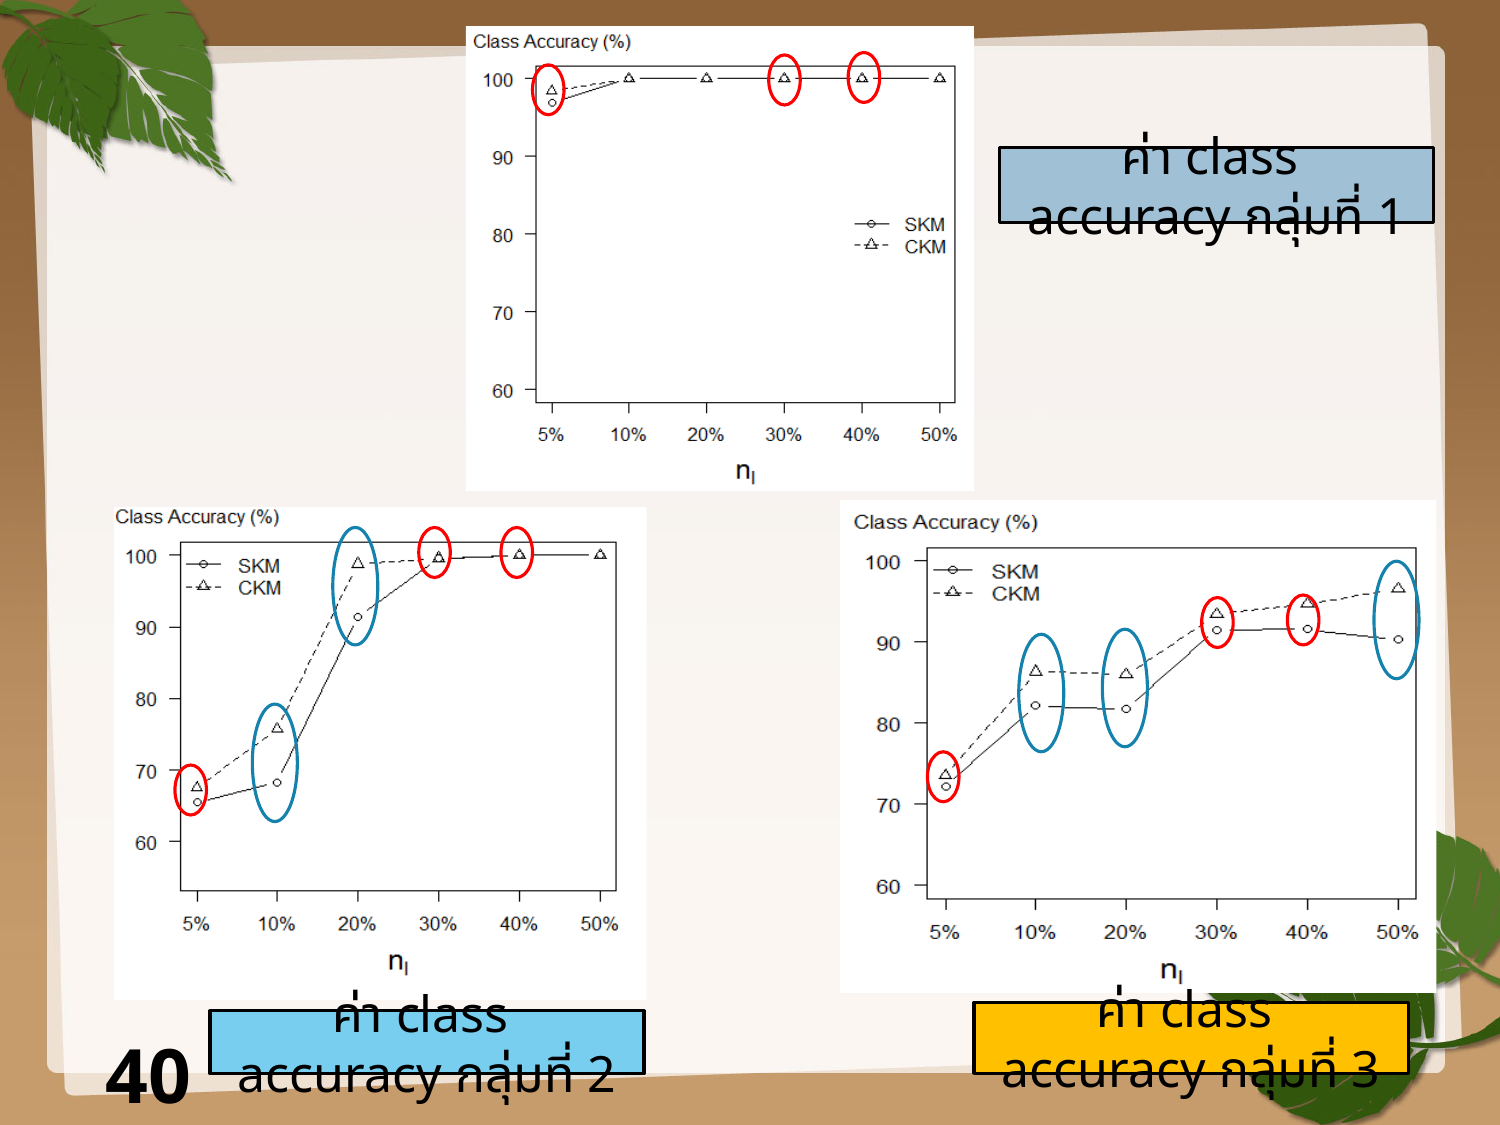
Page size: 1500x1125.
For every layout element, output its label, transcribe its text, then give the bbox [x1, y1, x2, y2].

text_box ค่า class accuracy กลุ่มที่ 2 [208, 1009, 646, 1075]
text_box 40 [63, 1043, 207, 1104]
picture [0, 0, 1500, 1125]
text_box ค่า class accuracy กลุ่มที่ 1 [998, 146, 1435, 224]
text_box ค่า class accuracy กลุ่มที่ 3 [972, 1002, 1410, 1075]
